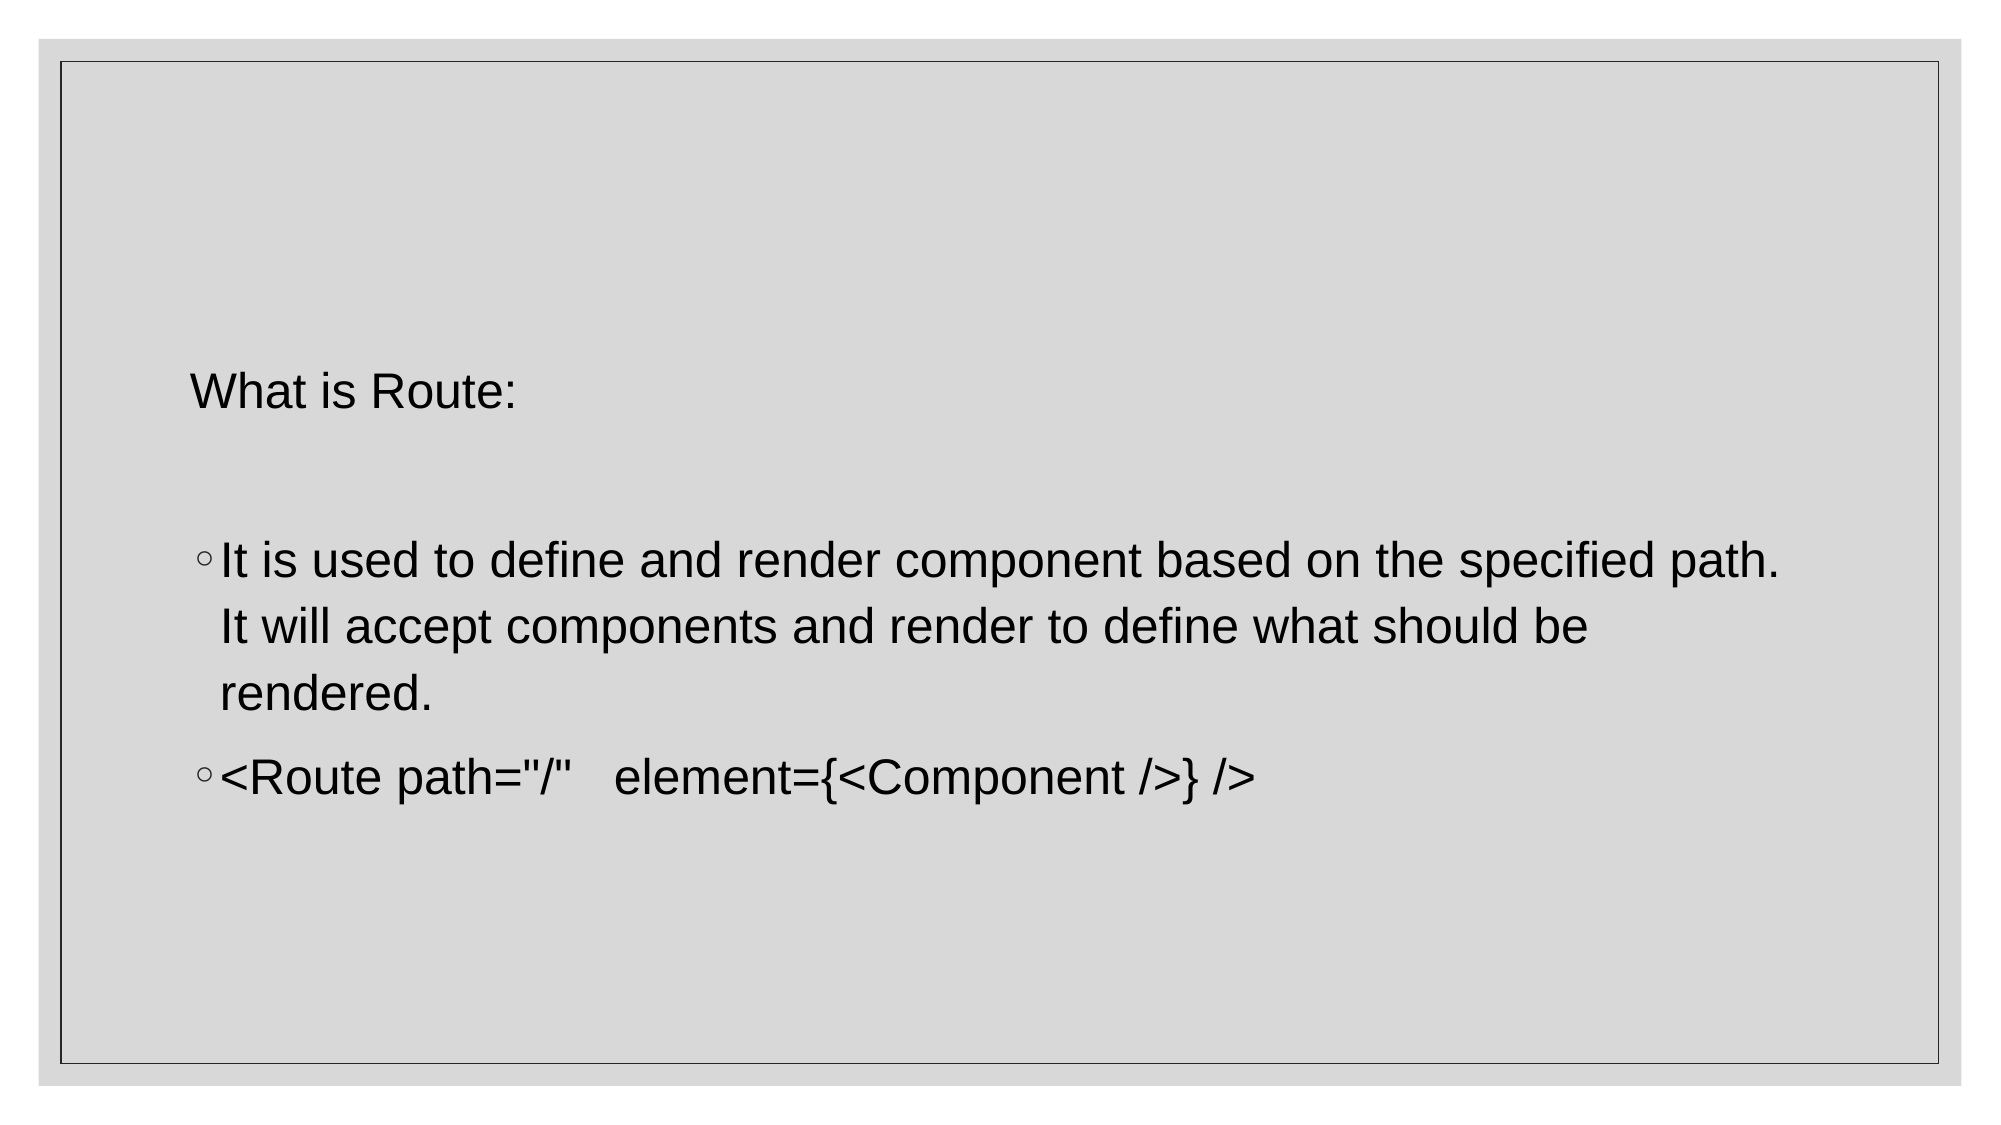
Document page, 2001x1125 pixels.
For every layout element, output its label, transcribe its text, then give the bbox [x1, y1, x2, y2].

list What is Route: It is used to define and render component based on the specified path. It will accept components and render to define what should be rendered. <Route path="/" element={<Component />} /> [174, 345, 1825, 998]
